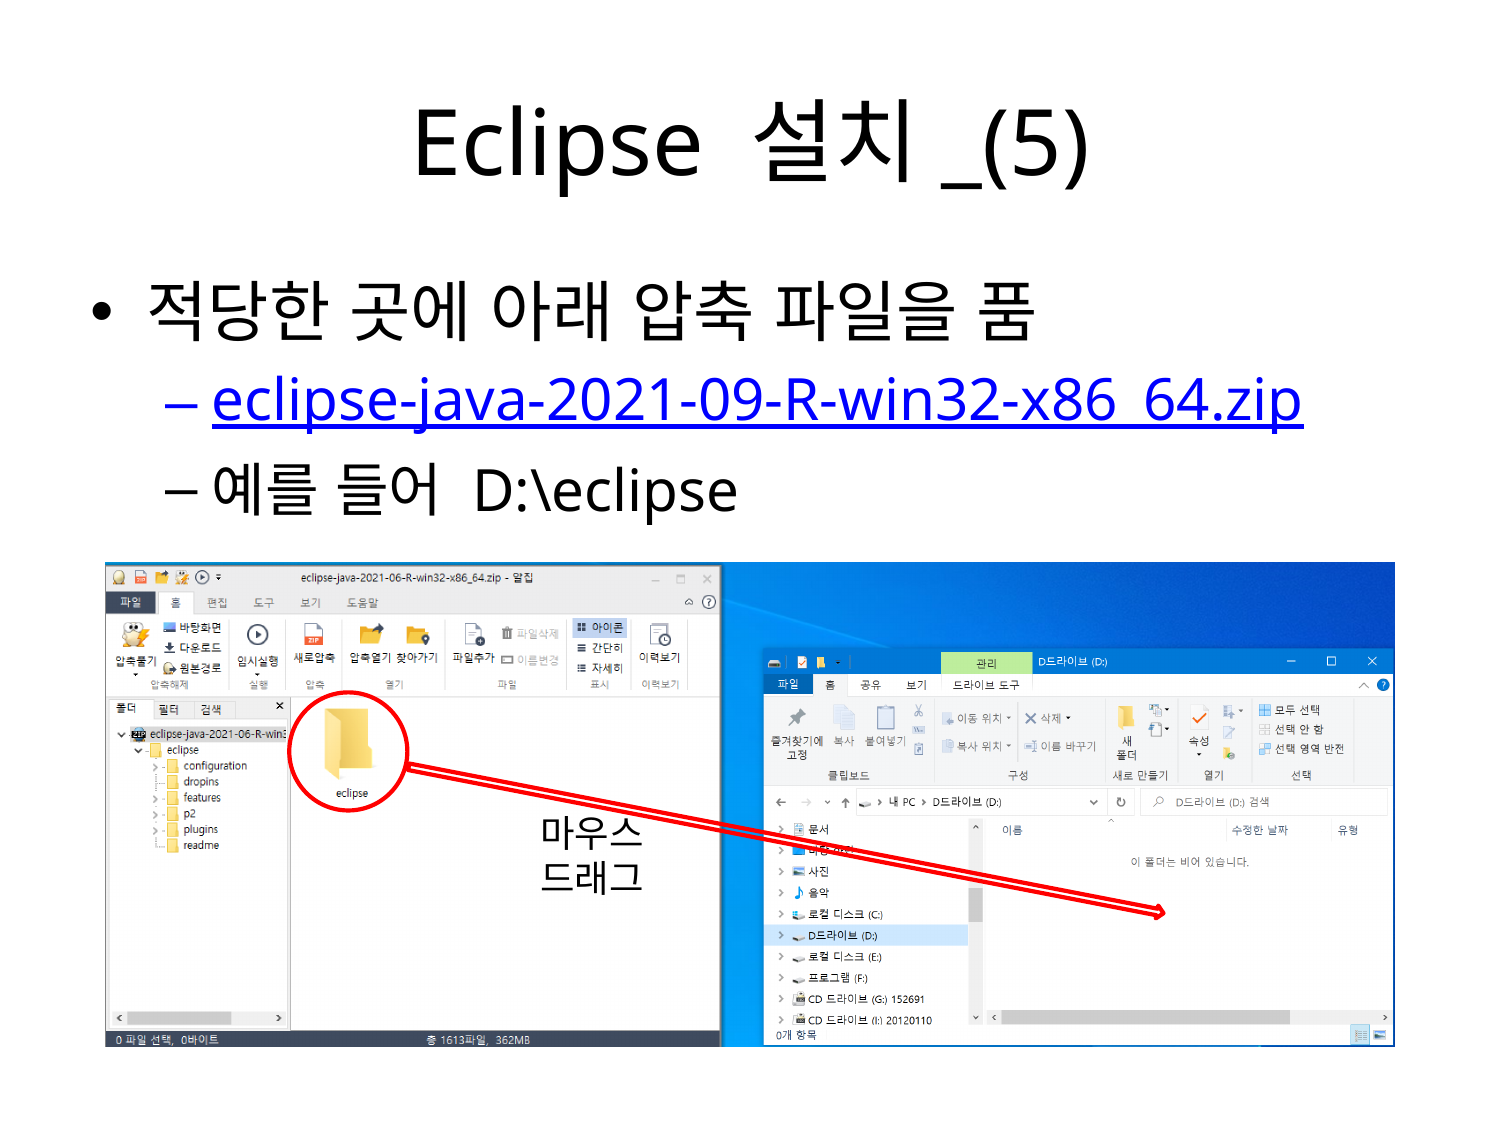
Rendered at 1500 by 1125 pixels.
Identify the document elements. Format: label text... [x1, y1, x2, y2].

picture [104, 562, 1395, 1047]
list 적당한 곳에 아래 압축 파일을 품 eclipse-java-2021-09-R-win32-x86_64.zip 예를 들어 D:\eclipse [75, 262, 1425, 1005]
title Eclipse 설치_(5) [75, 45, 1425, 233]
